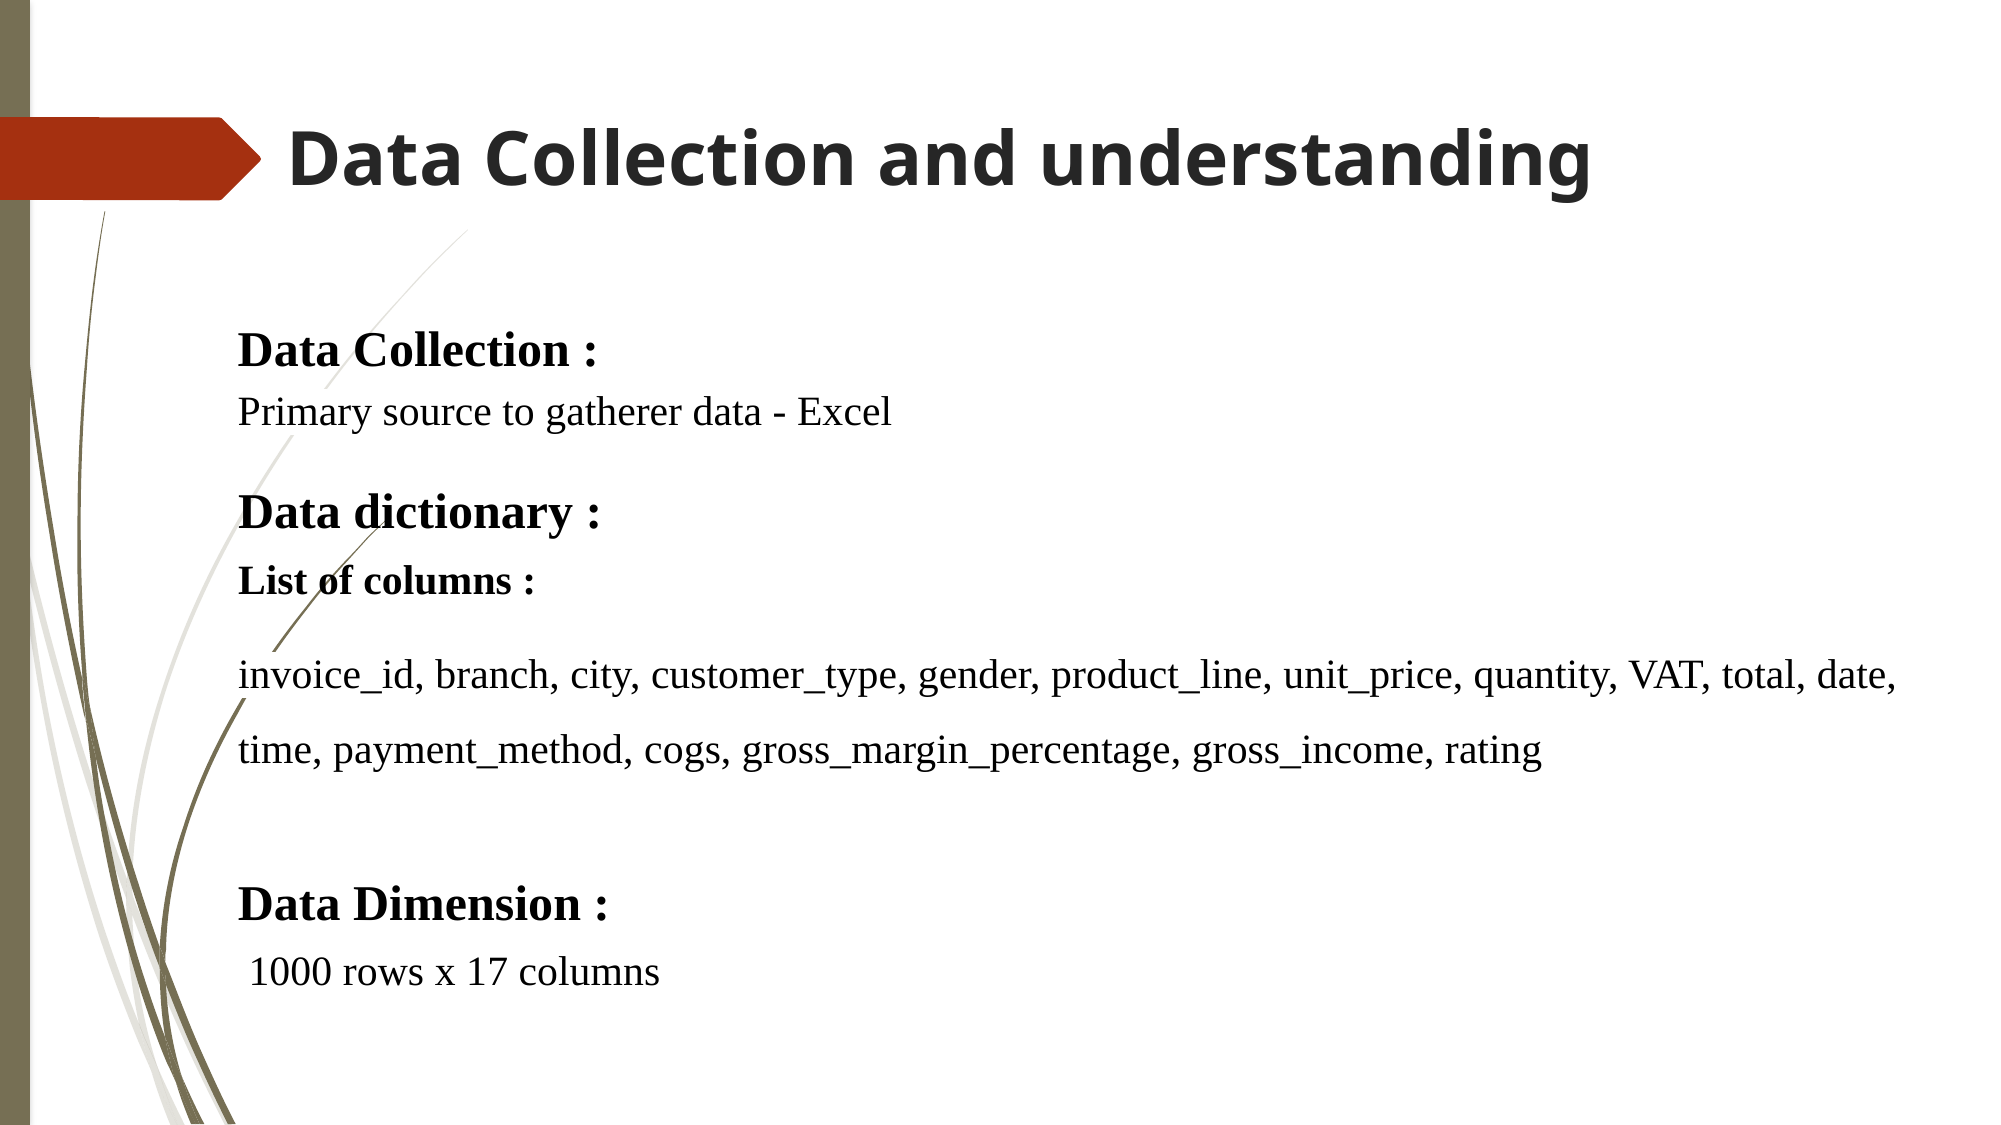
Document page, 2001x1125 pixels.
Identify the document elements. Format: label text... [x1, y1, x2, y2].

text_box Data Dimension : 1000 rows x 17 columns [222, 869, 1724, 1031]
text_box Data dictionary : List of columns : invoice_id, branch, city, customer_type, gender, product_line, unit_price, quantity, VAT, total, date, time, payment_method, cogs, gross_margin_percentage, gross_income, rating [223, 478, 1947, 845]
text_box Data Collection : Primary source to gatherer data - Excel [222, 315, 1777, 460]
title Data Collection and understanding [270, 41, 1862, 209]
